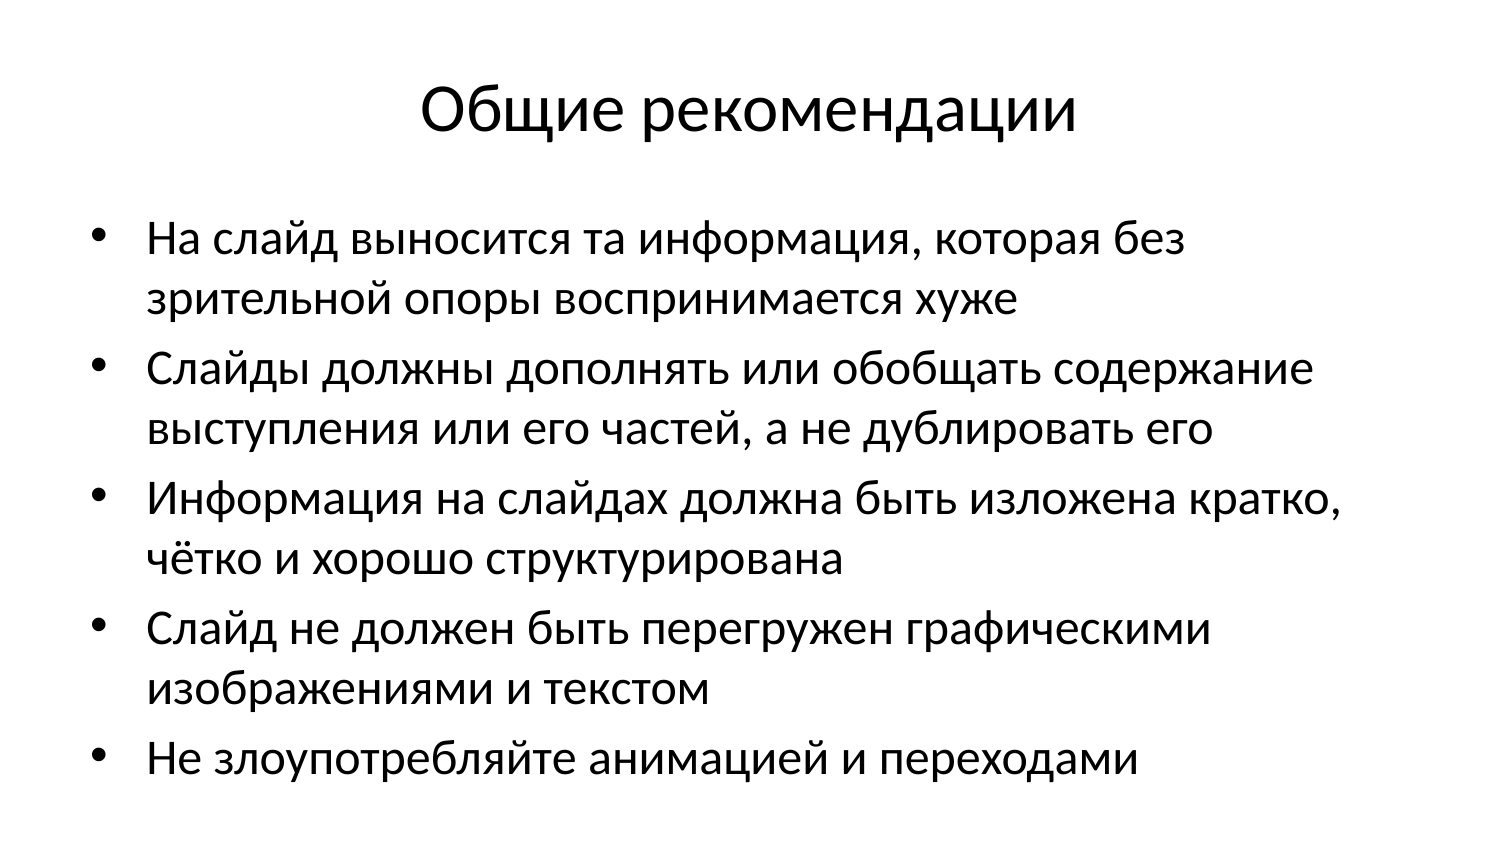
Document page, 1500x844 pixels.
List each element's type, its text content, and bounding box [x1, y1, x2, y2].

list На слайд выносится та информация, которая без зрительной опоры воспринимается хуже Слайды должны дополнять или обобщать содержание выступления или его частей, а не дублировать его Информация на слайдах должна быть изложена кратко, чётко и хорошо структурирована Слайд не должен быть перегружен графическими изображениями и текстом Не злоупотребляйте анимацией и переходами [75, 196, 1425, 754]
title Общие рекомендации [75, 33, 1425, 175]
